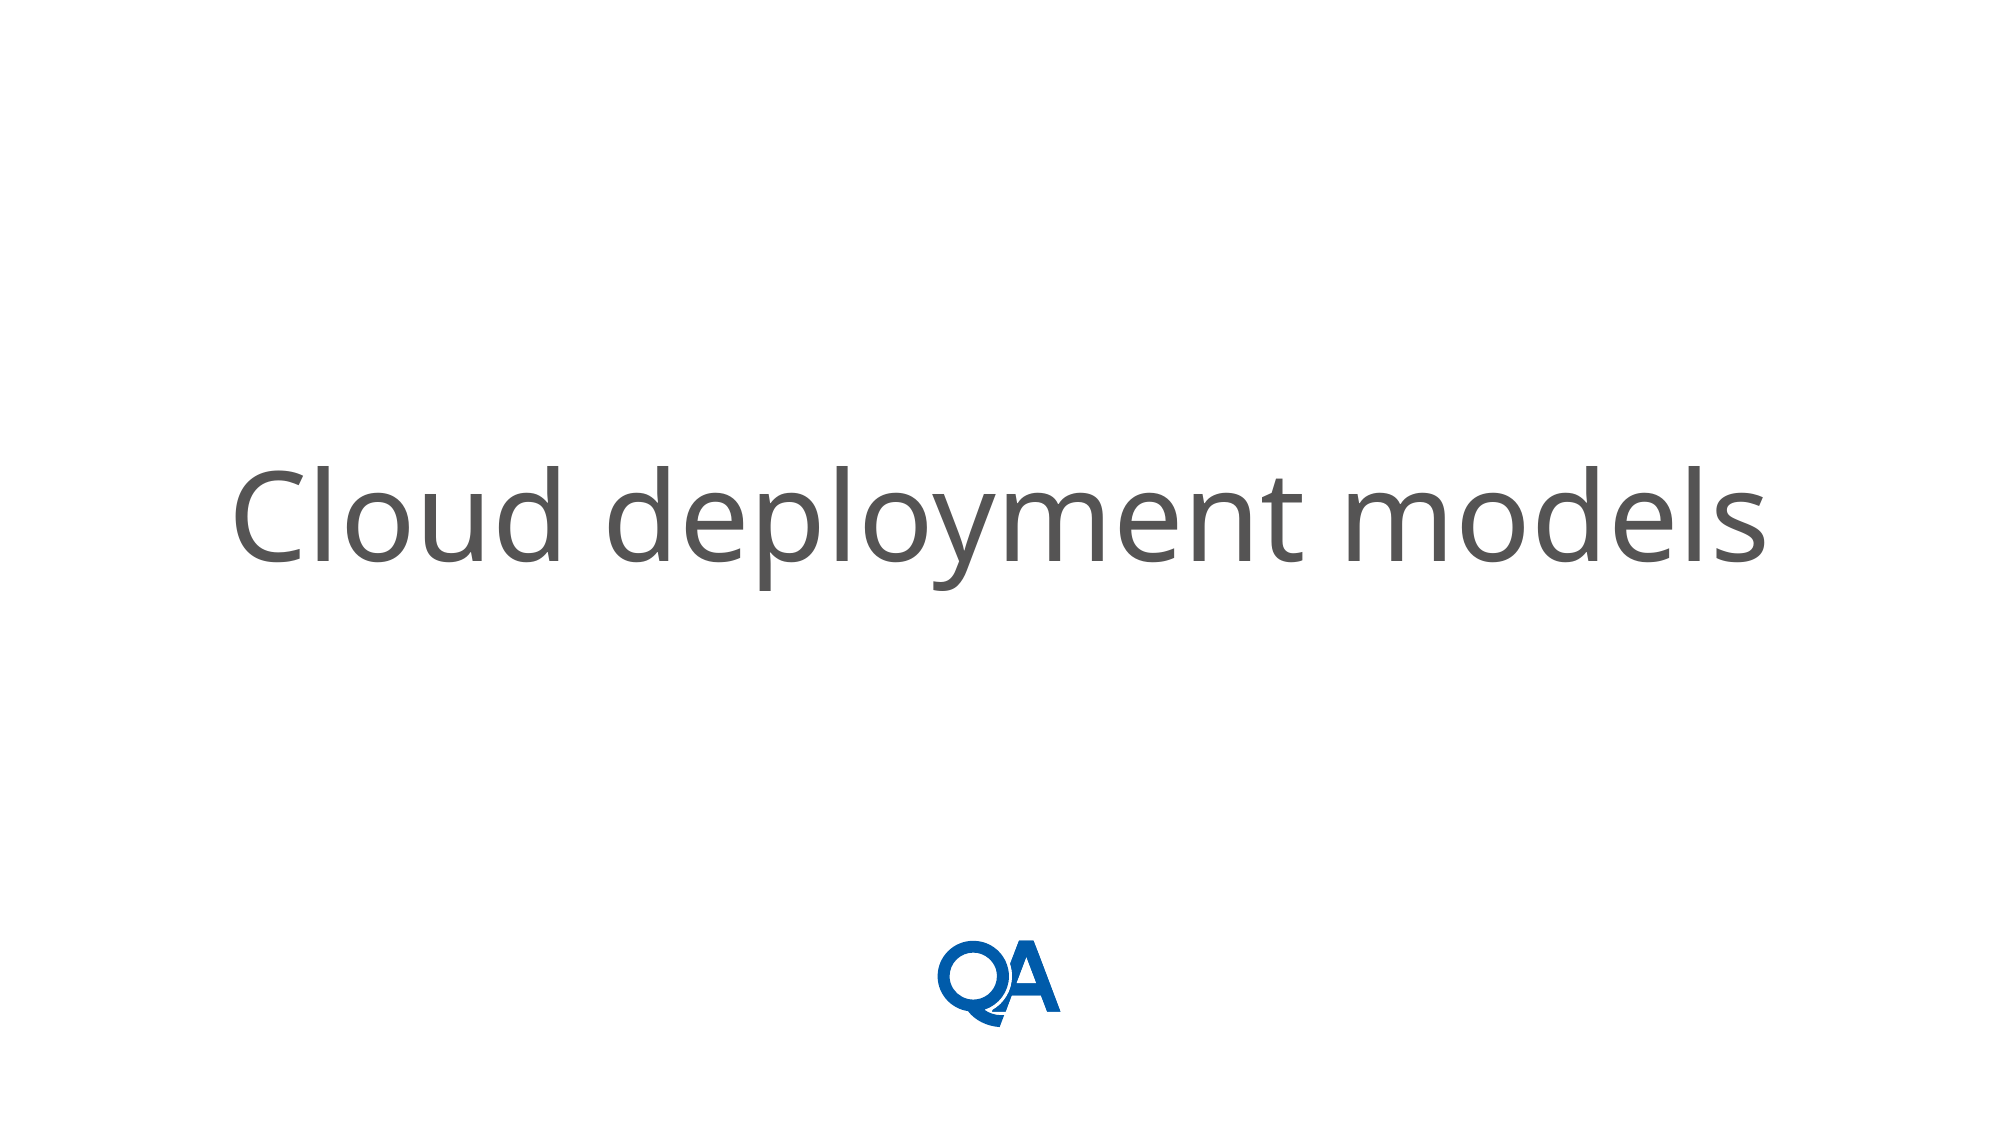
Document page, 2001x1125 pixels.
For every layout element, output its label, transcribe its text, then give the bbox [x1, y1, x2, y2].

title Cloud deployment models [150, 174, 1851, 594]
